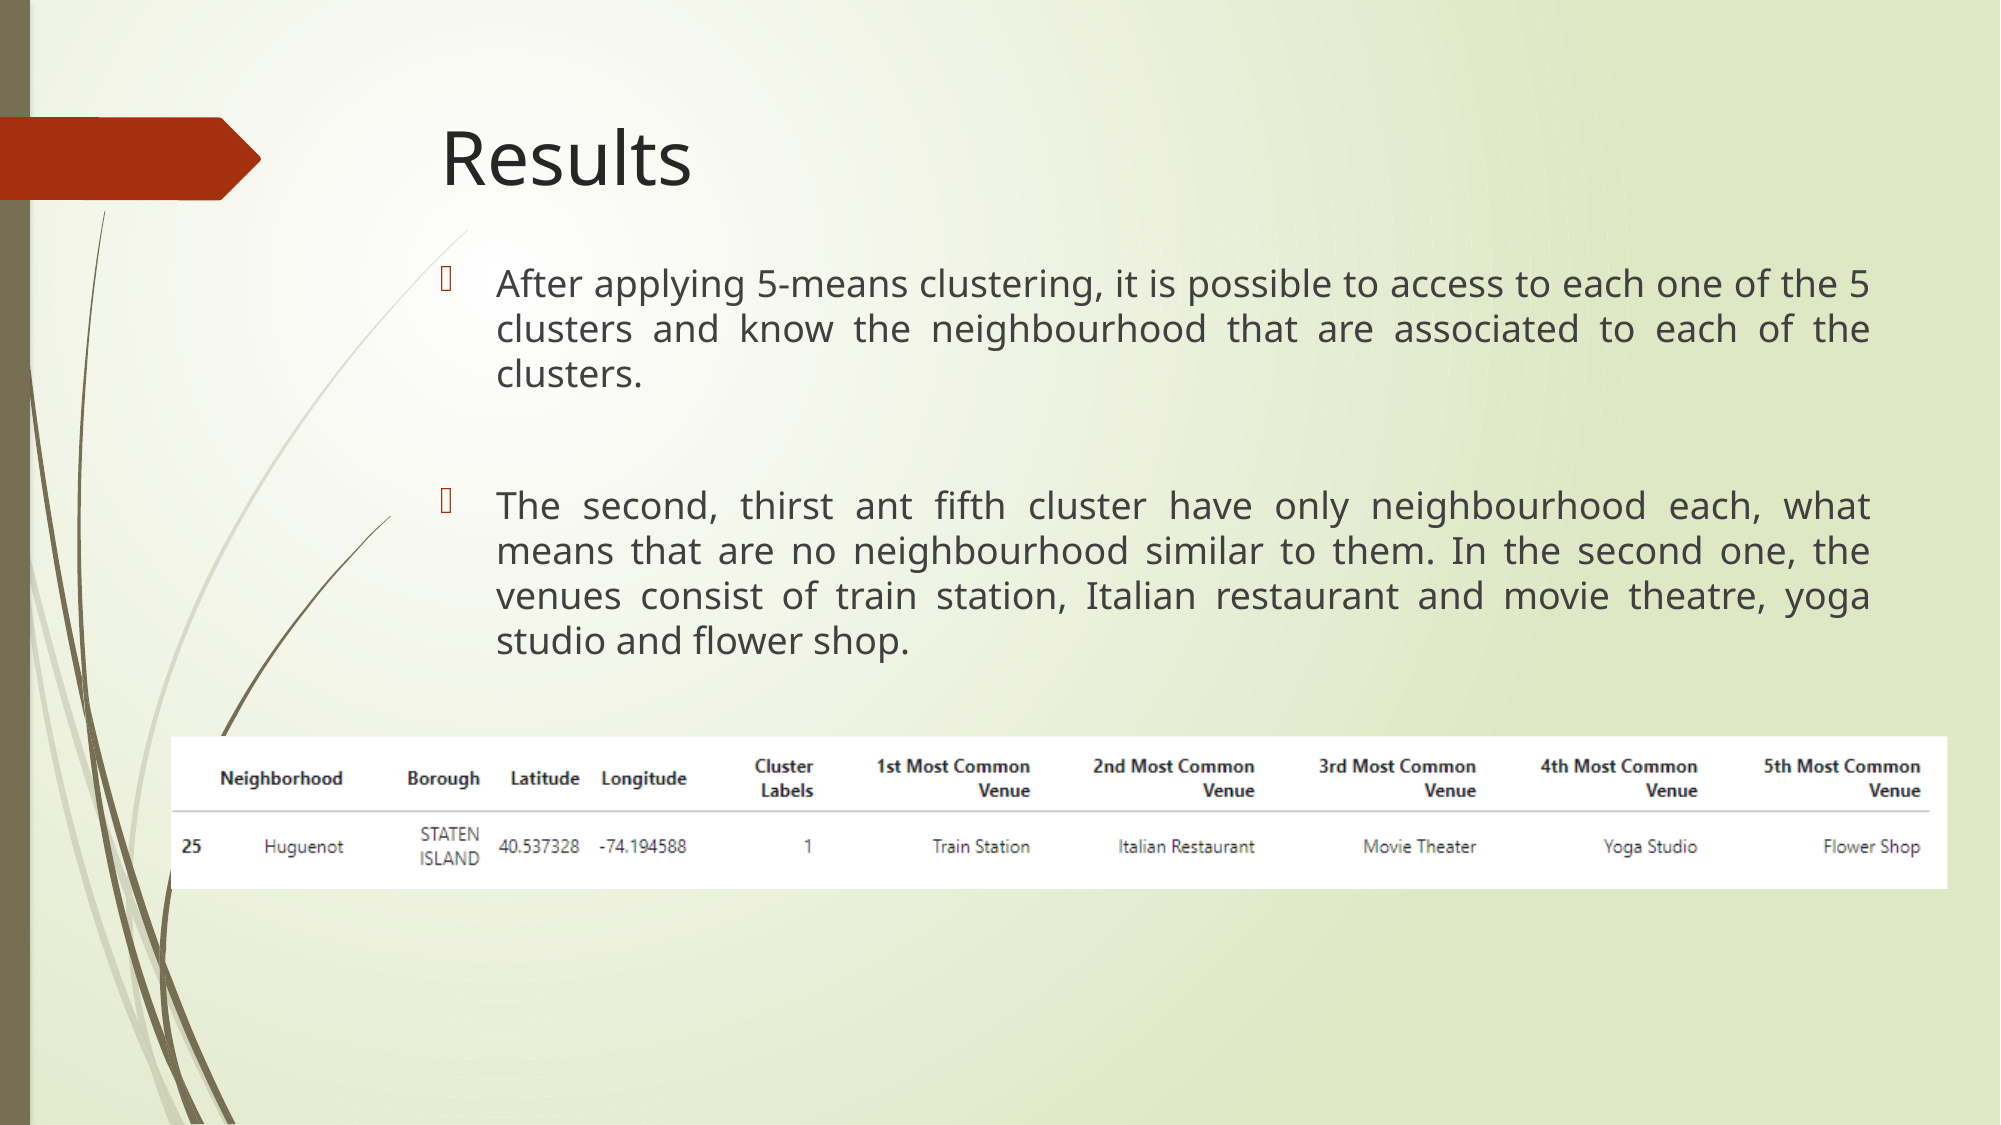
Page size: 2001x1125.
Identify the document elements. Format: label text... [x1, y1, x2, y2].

picture [170, 735, 1948, 890]
list After applying 5-means clustering, it is possible to access to each one of the 5 clusters and know the neighbourhood that are associated to each of the clusters. The second, thirst ant fifth cluster have only neighbourhood each, what means that are no neighbourhood similar to them. In the second one, the venues consist of train station, Italian restaurant and movie theatre, yoga studio and flower shop. [424, 252, 1888, 734]
title Results [425, 102, 1888, 252]
